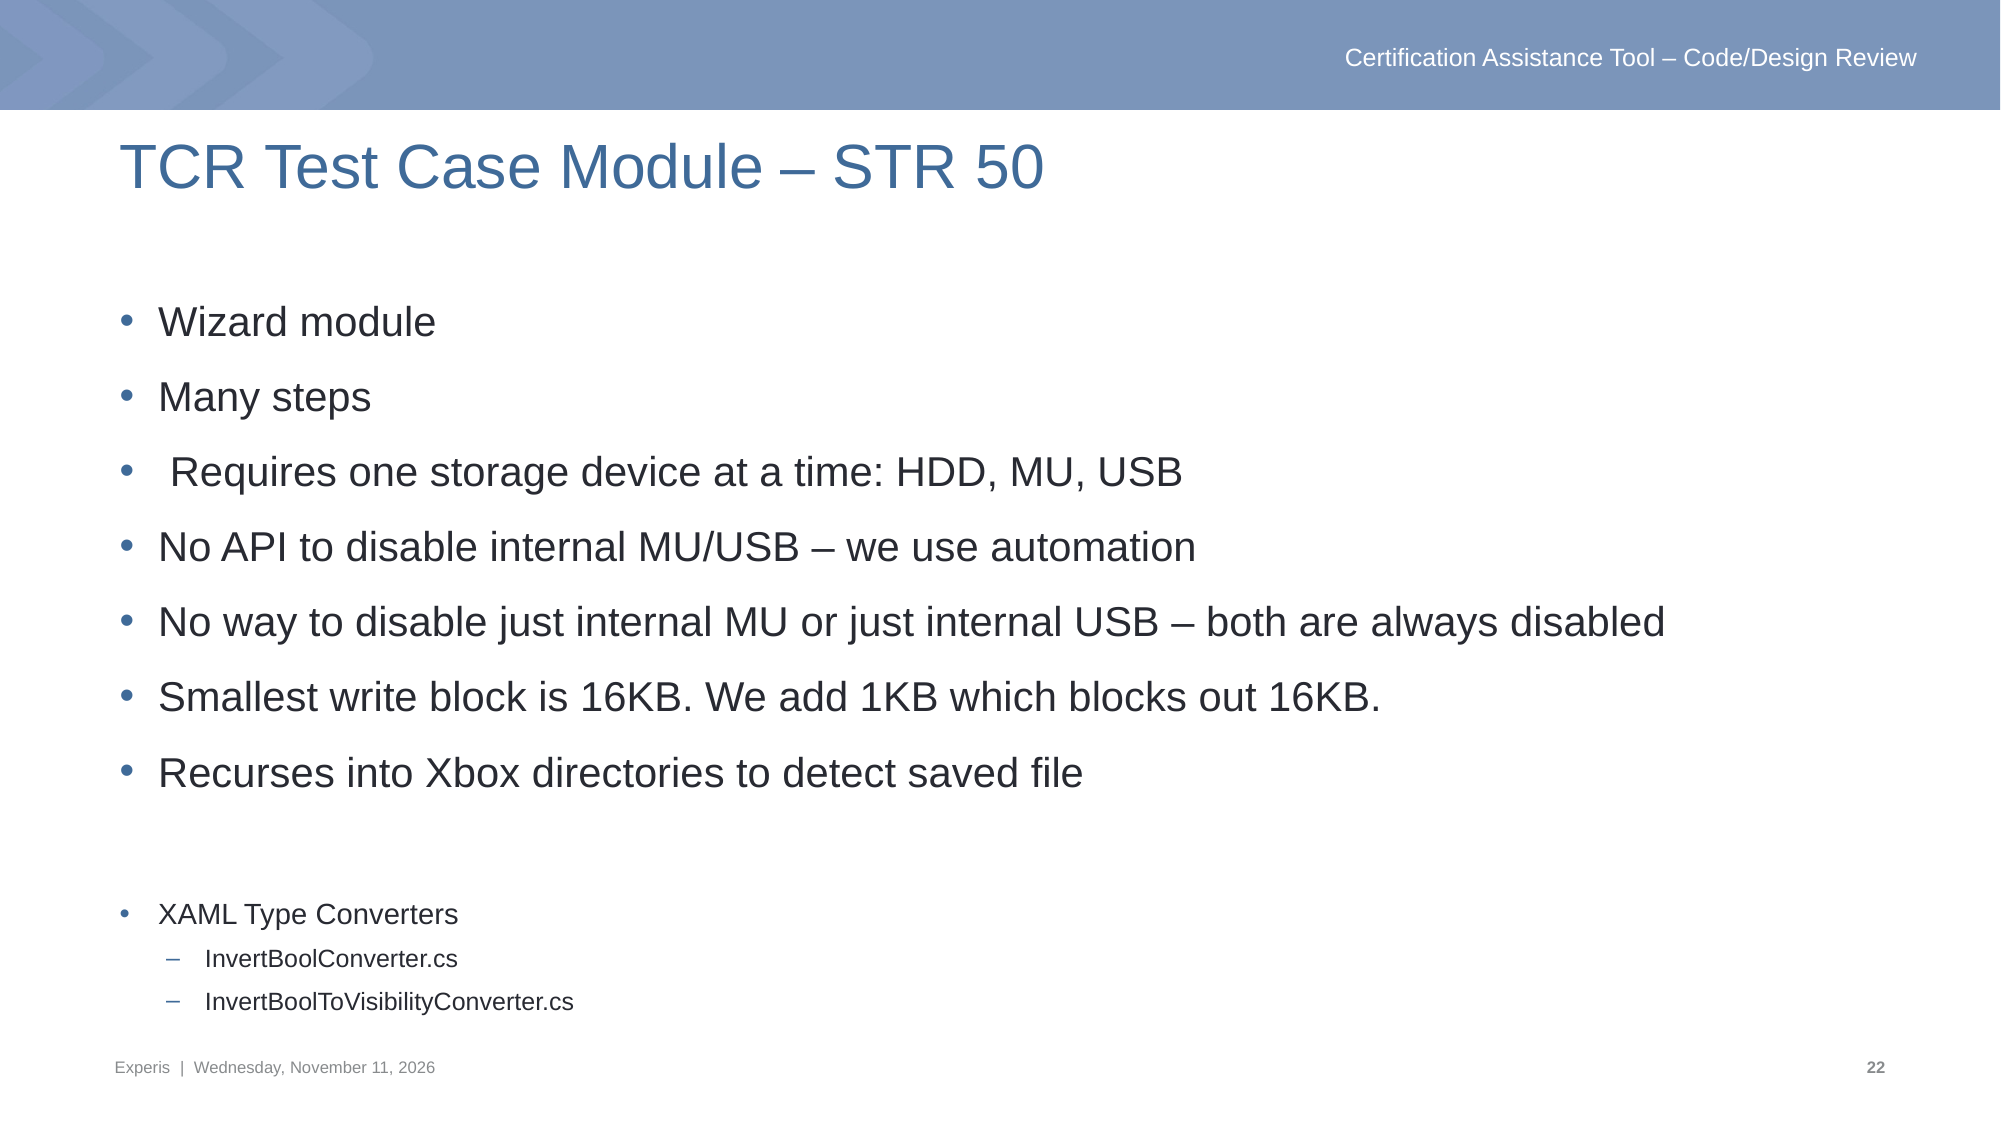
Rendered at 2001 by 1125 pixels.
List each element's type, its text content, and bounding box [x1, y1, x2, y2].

picture [0, 0, 2001, 110]
list Wizard module Many steps Requires one storage device at a time: HDD, MU, USB No API to disable internal MU/USB – we use automation No way to disable just internal MU or just internal USB – both are always disabled Smallest write block is 16KB. We add 1KB which blocks out 16KB. Recurses into Xbox directories to detect saved file XAML Type Converters InvertBoolConverter.cs InvertBoolToVisibilityConverter.cs [119, 287, 1920, 1005]
title TCR Test Case Module – STR 50 [119, 121, 1920, 268]
